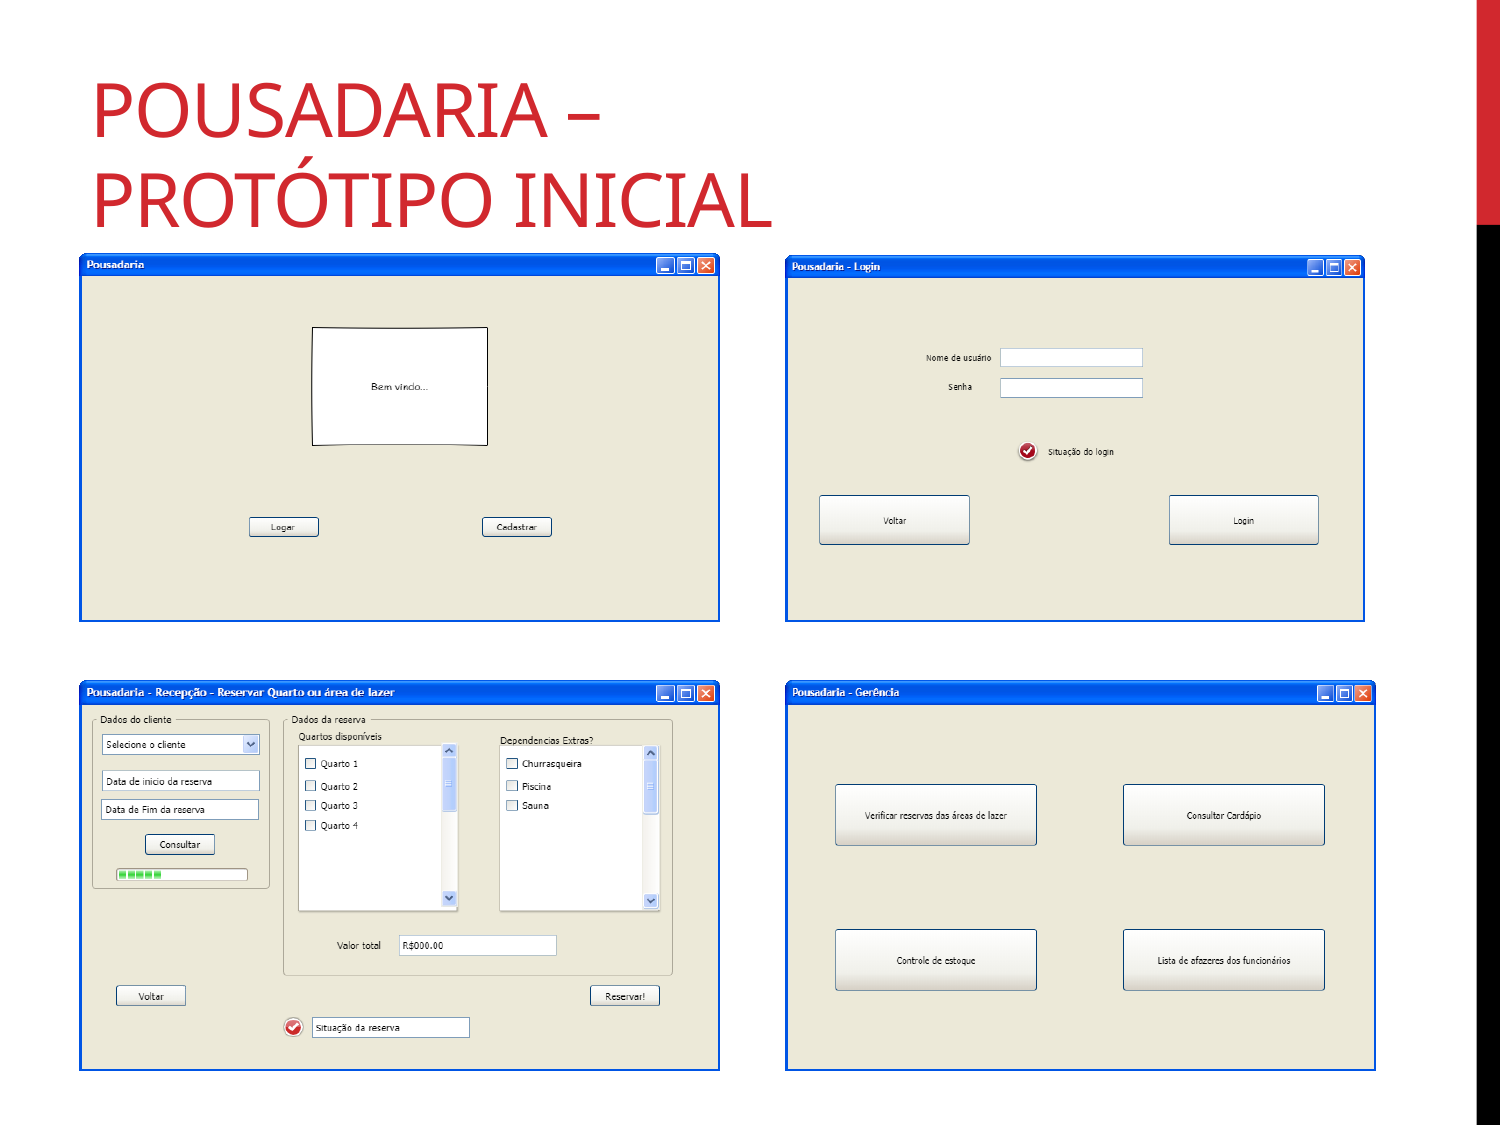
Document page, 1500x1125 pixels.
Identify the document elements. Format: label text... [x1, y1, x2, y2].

picture [784, 680, 1377, 1071]
picture [78, 253, 720, 622]
title Pousadaria – Protótipo inicial [75, 25, 1424, 250]
picture [784, 255, 1365, 623]
picture [78, 680, 720, 1071]
